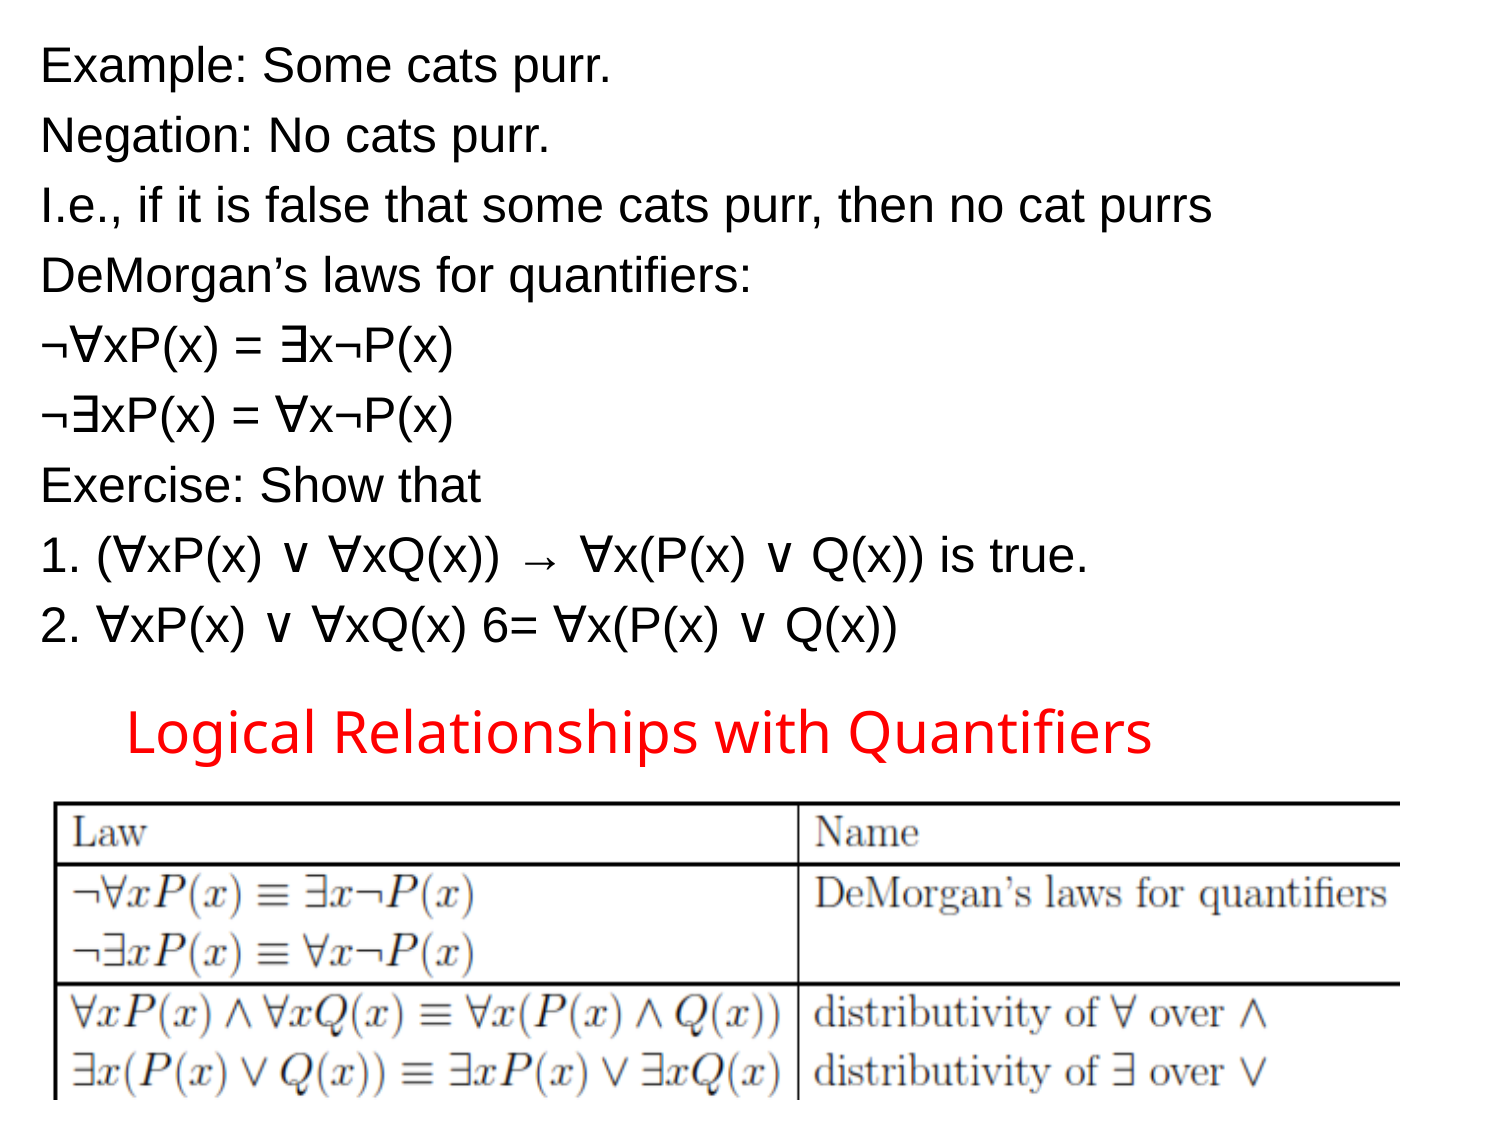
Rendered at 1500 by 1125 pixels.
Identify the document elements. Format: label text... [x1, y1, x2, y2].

picture [49, 797, 1401, 1101]
text_box Logical Relationships with Quantiﬁers [110, 687, 1373, 773]
list Example: Some cats purr. Negation: No cats purr. I.e., if it is false that some cats purr, then no cat purrs DeMorgan’s laws for quantiﬁers: ¬∀xP(x) = ∃x¬P(x) ¬∃xP(x) = ∀x¬P(x) Exercise: Show that 1. (∀xP(x) ∨ ∀xQ(x)) → ∀x(P(x) ∨ Q(x)) is true. 2. ∀xP(x) ∨ ∀xQ(x) 6= ∀x(P(x) ∨ Q(x)) [24, 24, 1500, 701]
